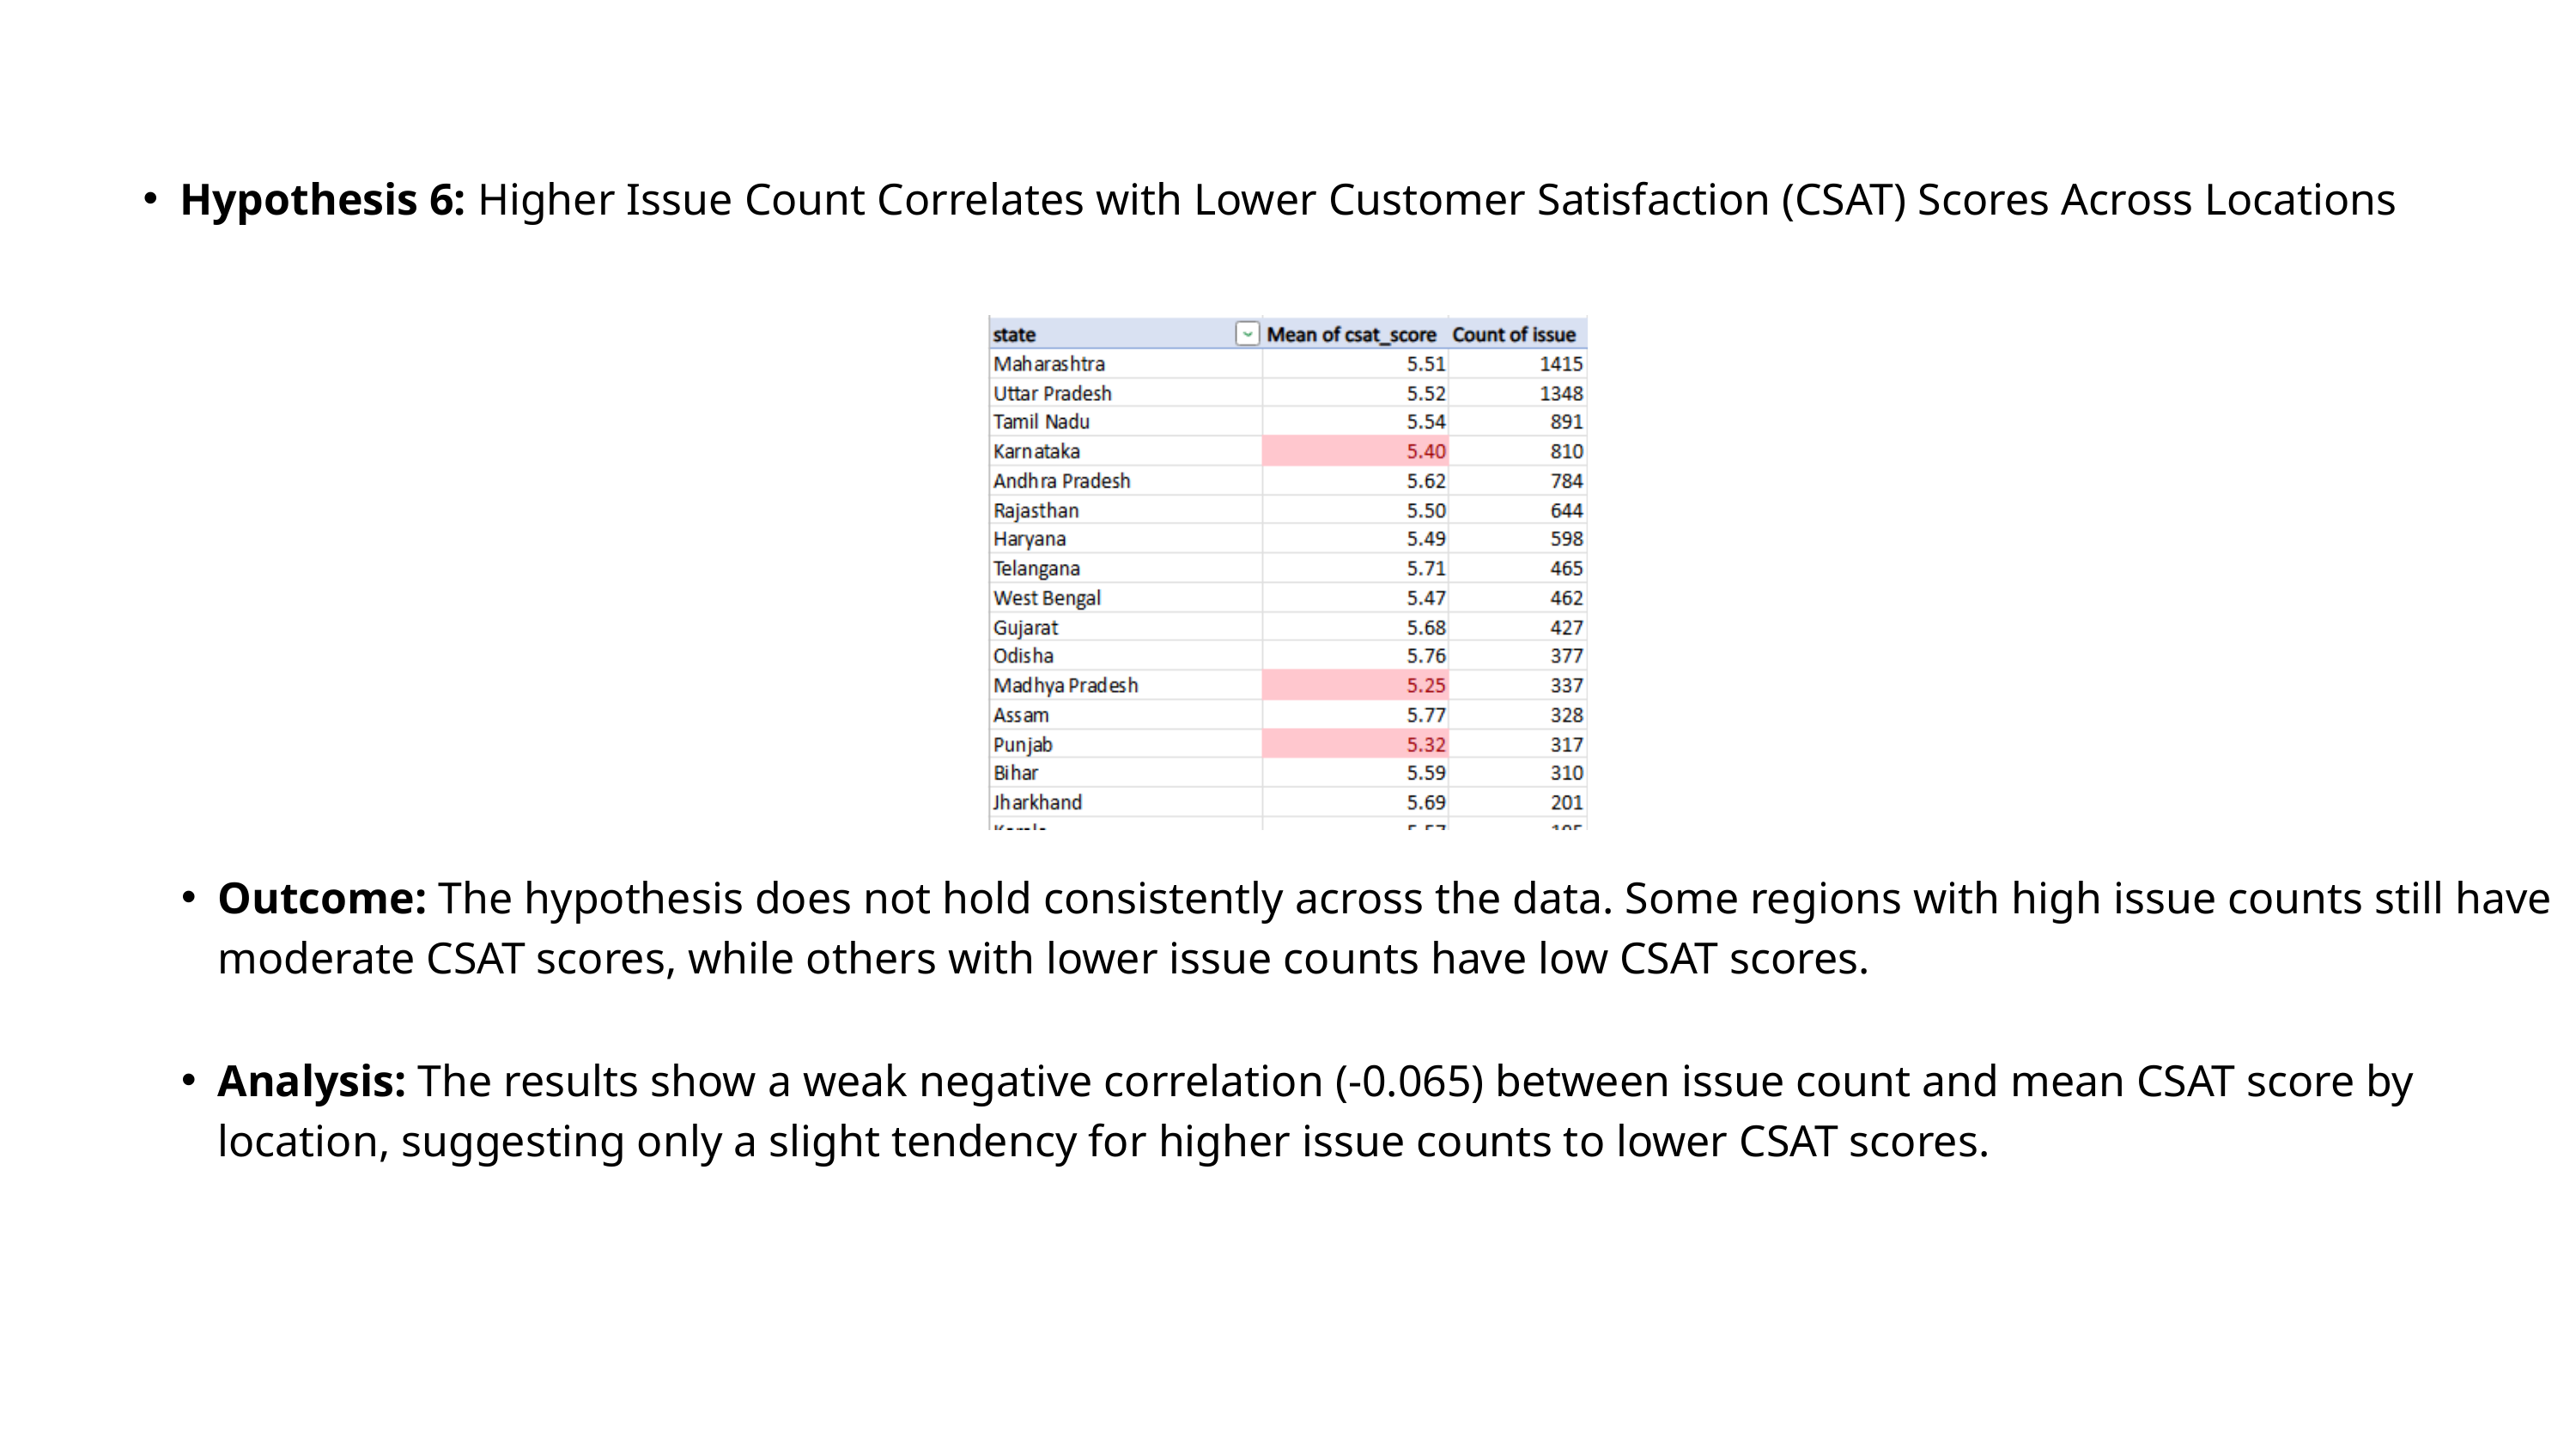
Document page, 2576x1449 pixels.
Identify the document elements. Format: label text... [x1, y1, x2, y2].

text_box [987, 315, 1589, 830]
text_box Hypothesis 6: Higher Issue Count Correlates with Lower Customer Satisfaction (CSAT) Scores Across Locations [106, 163, 2470, 224]
text_box Analysis: The results show a weak negative correlation (-0.065) between issue count and mean CSAT score by location, suggesting only a slight tendency for higher issue counts to lower CSAT scores. [144, 1045, 2576, 1165]
text_box Outcome: The hypothesis does not hold consistently across the data. Some regions with high issue counts still have moderate CSAT scores, while others with lower issue counts have low CSAT scores. [144, 862, 2576, 983]
